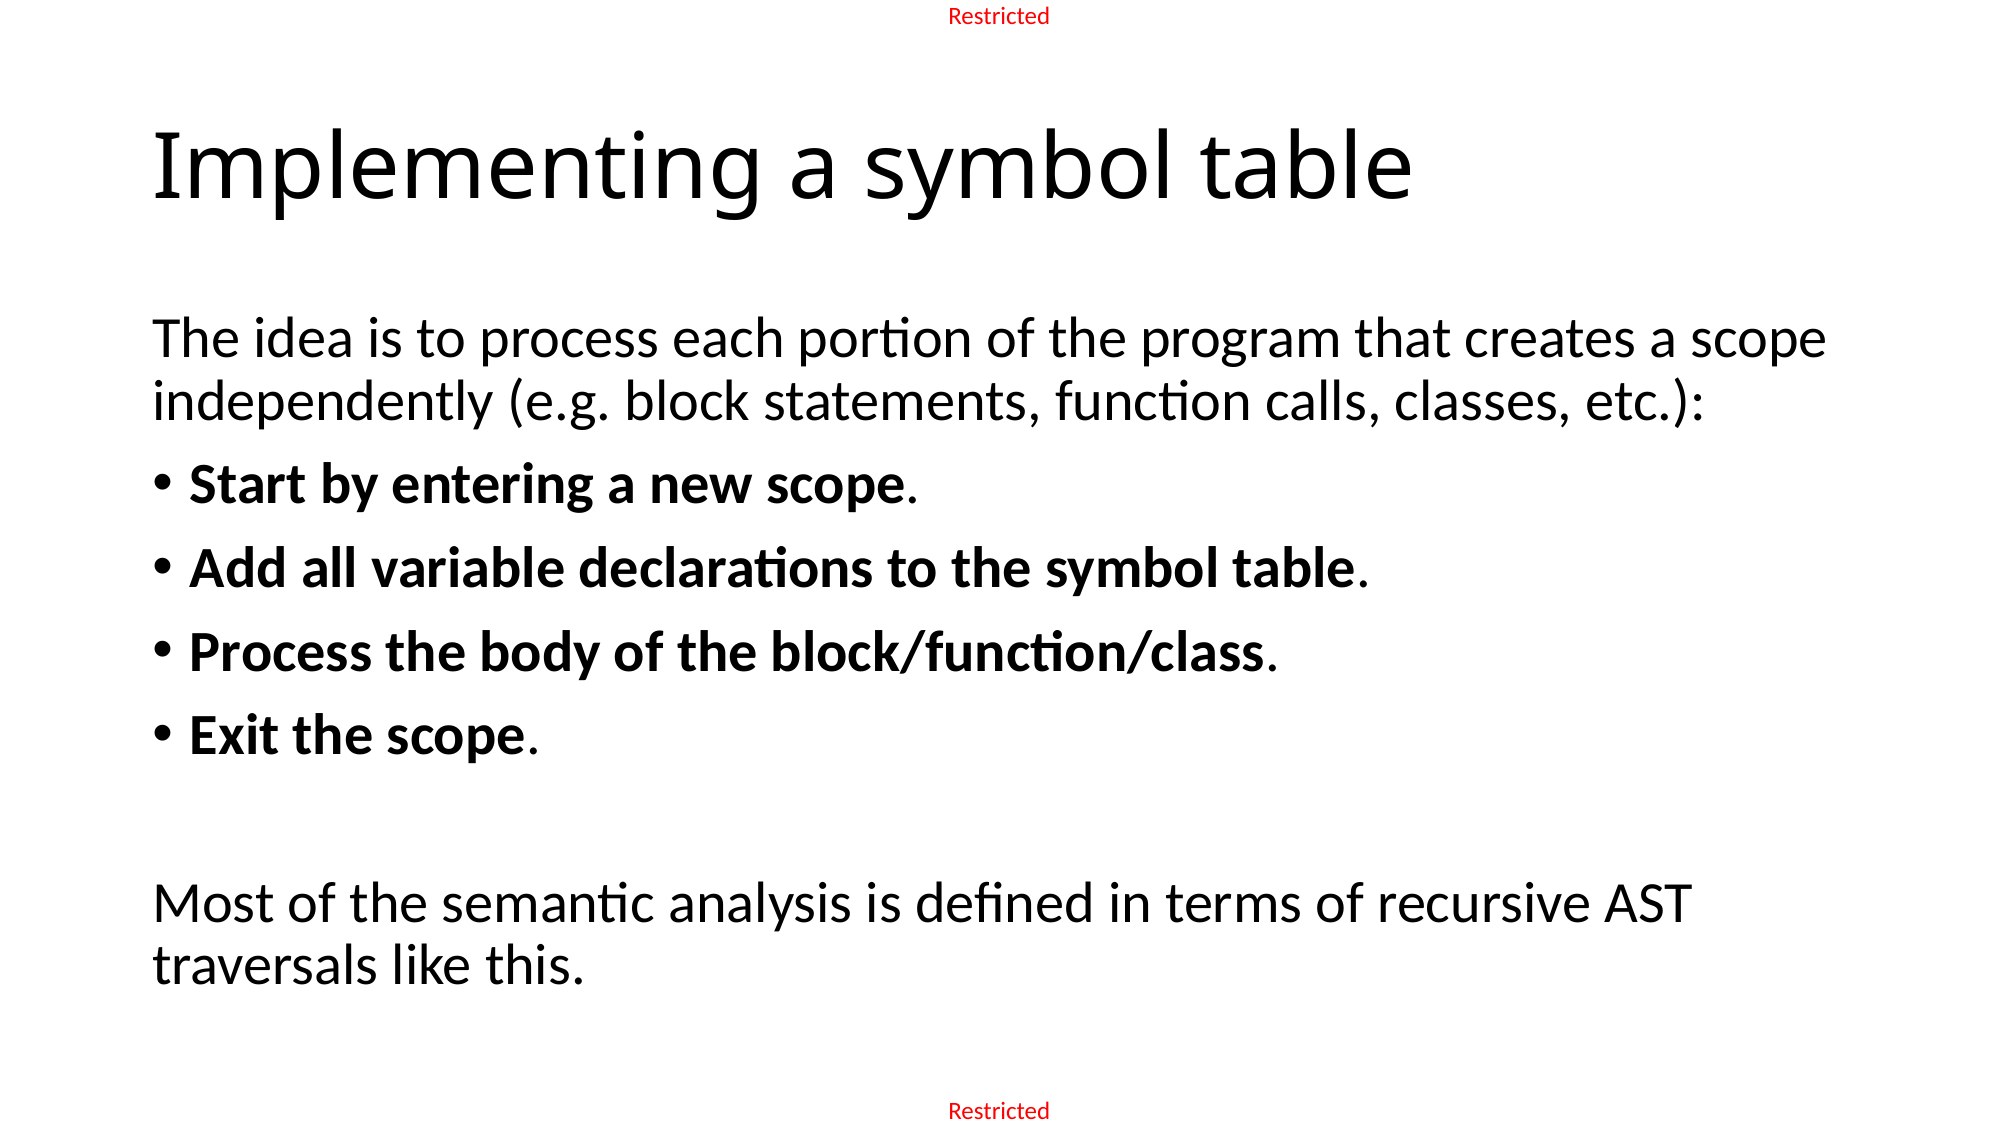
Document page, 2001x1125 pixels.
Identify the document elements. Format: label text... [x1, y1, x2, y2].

list The idea is to process each portion of the program that creates a scope independently (e.g. block statements, function calls, classes, etc.): Start by entering a new scope. Add all variable declarations to the symbol table. Process the body of the block/function/class. Exit the scope. Most of the semantic analysis is defined in terms of recursive AST traversals like this. [137, 299, 1863, 1125]
title Implementing a symbol table [137, 59, 1863, 278]
